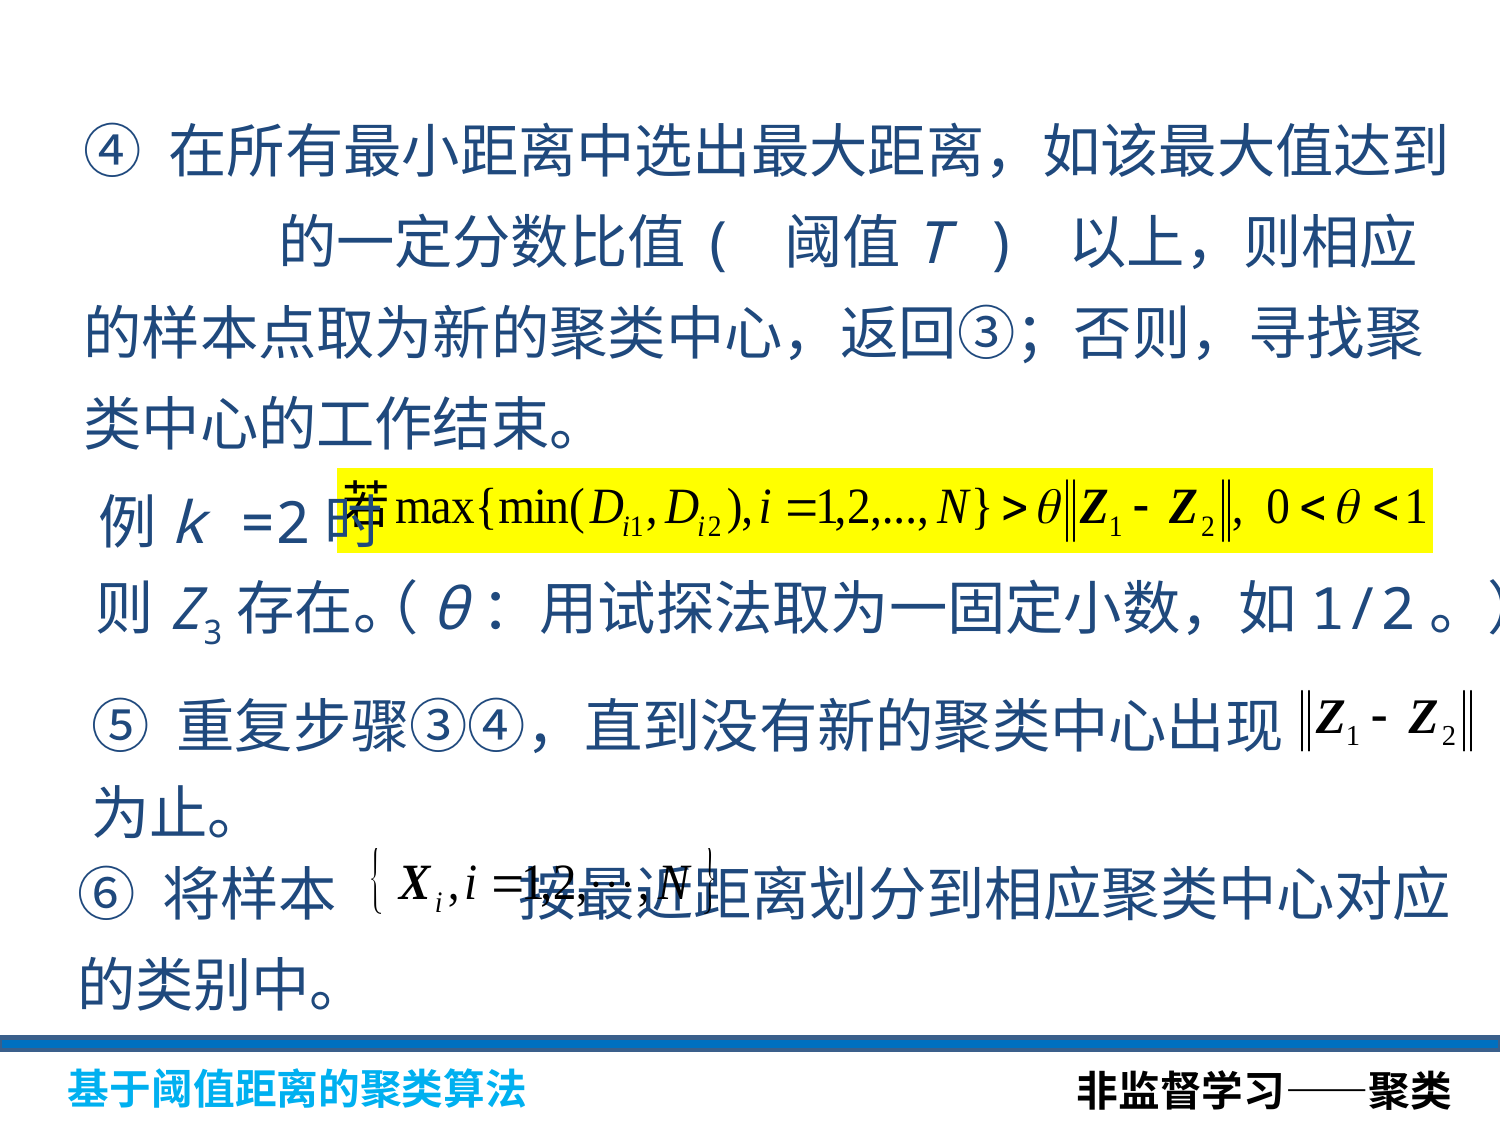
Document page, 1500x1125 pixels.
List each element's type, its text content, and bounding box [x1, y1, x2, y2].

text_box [62, 827, 1494, 1027]
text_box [336, 468, 1434, 554]
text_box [68, 83, 1483, 763]
text_box （θ：用试探法取为一固定小数，如1/2。） [1487, 571, 1500, 642]
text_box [0, 1037, 1500, 1123]
text_box ⑤ 重复步骤③④，直到没有新的聚类中心出现为止。 [76, 770, 1329, 826]
